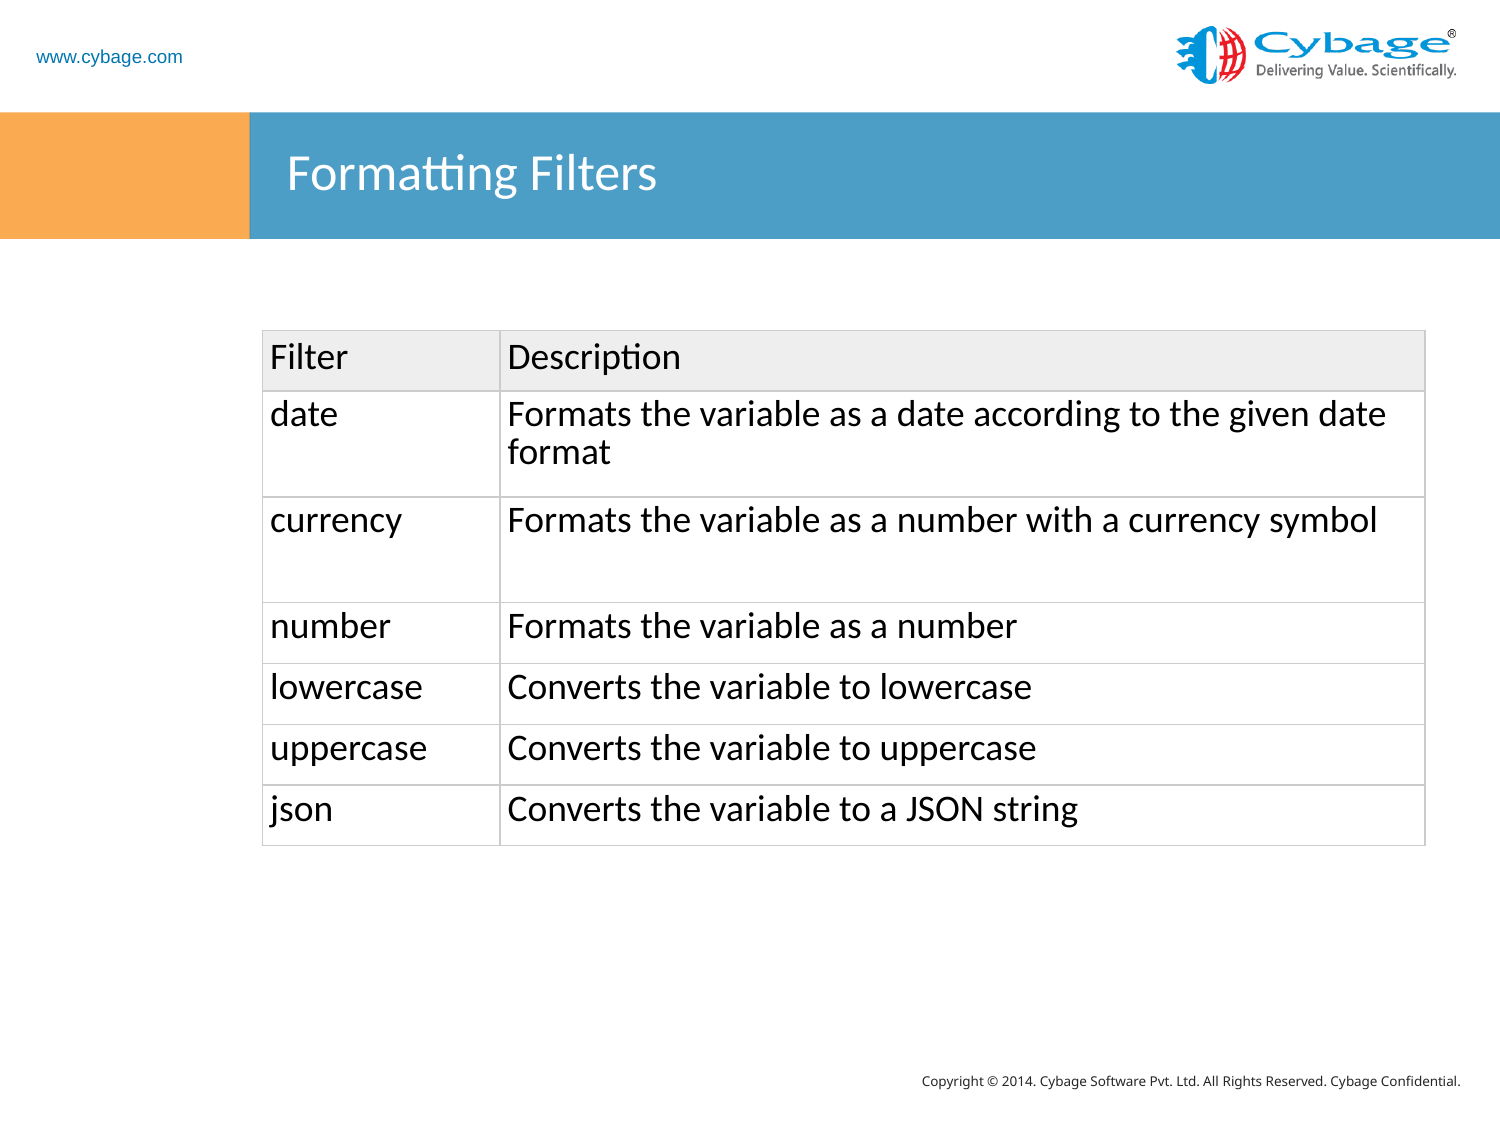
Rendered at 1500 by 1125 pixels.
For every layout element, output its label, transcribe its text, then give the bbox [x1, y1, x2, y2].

table_cell number [263, 603, 499, 663]
table_cell Formats the variable as a number with a currency symbol [501, 498, 1424, 602]
table_cell Formats the variable as a date according to the given date format [501, 392, 1424, 496]
table_cell date [263, 392, 499, 496]
table_header Description [501, 331, 1424, 390]
title Formatting Filters [271, 131, 1463, 225]
table_cell Converts the variable to uppercase [501, 725, 1424, 784]
picture [1176, 26, 1207, 50]
table_cell uppercase [263, 725, 499, 784]
table_header Filter [263, 331, 499, 390]
table_cell lowercase [263, 664, 499, 724]
table_cell Converts the variable to lowercase [501, 664, 1424, 724]
picture [1207, 26, 1456, 84]
table_cell Converts the variable to a JSON string [501, 786, 1424, 845]
picture [1176, 53, 1203, 84]
table_cell Formats the variable as a number [501, 603, 1424, 663]
table_cell json [263, 786, 499, 845]
list [240, 312, 1366, 1025]
table_cell currency [263, 498, 499, 602]
